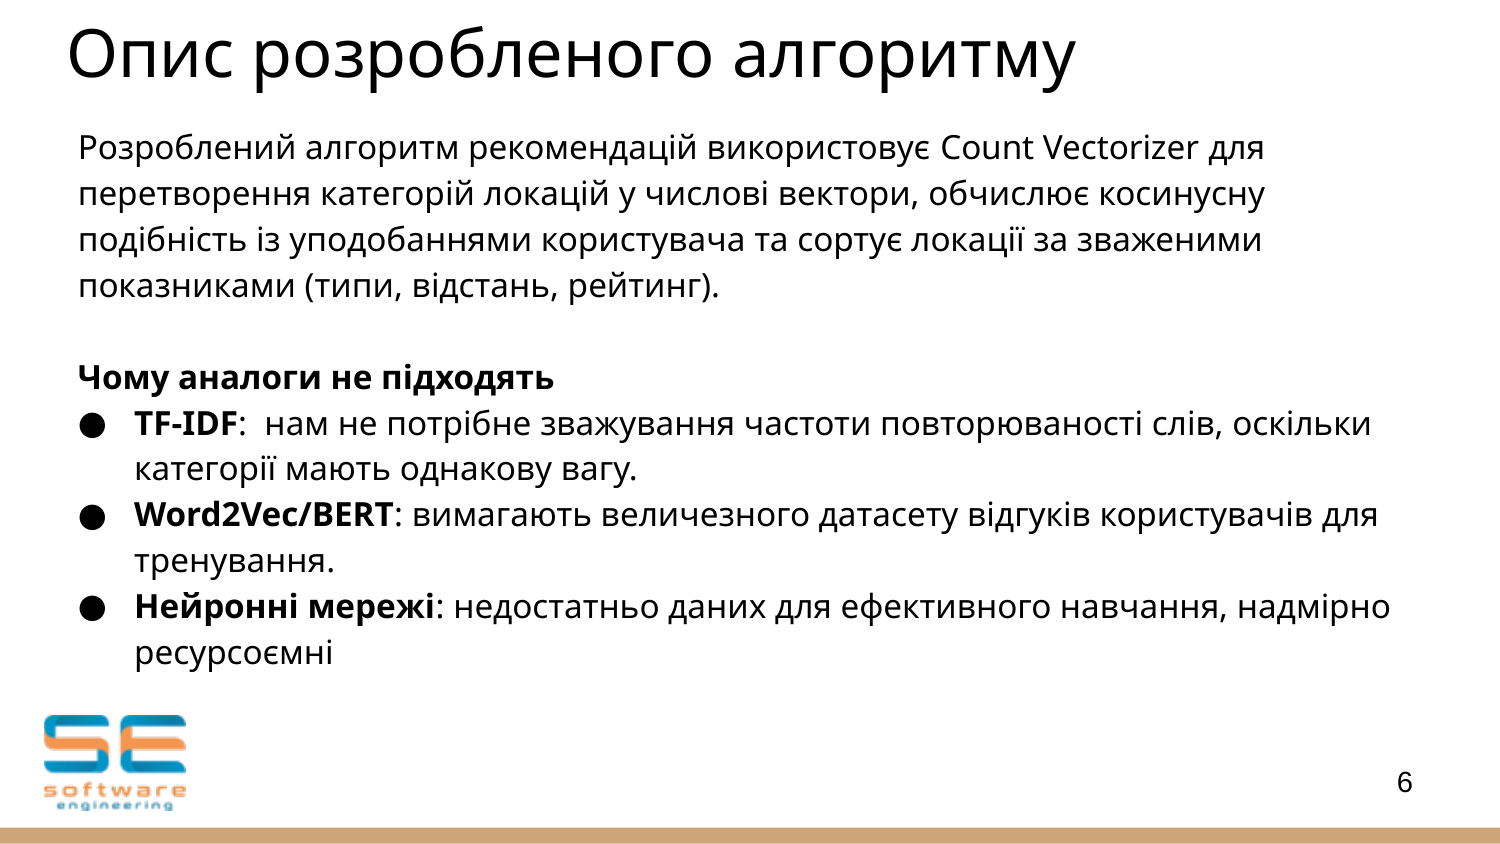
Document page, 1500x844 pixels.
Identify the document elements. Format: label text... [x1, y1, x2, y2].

text_box 6 [1382, 755, 1500, 806]
list Розроблений алгоритм рекомендацій використовує Count Vectorizer для перетворення категорій локацій у числові вектори, обчислює косинусну подібність із уподобаннями користувача та сортує локації за зваженими показниками (типи, відстань, рейтинг). Чому аналоги не підходять TF-IDF: нам не потрібне зважування частоти повторюваності слів, оскільки категорії мають однакову вагу. Word2Vec/BERT: вимагають величезного датасету відгуків користувачів для тренування. Нейронні мережі: недостатньо даних для ефективного навчання, надмірно ресурсоємні [44, 105, 1449, 752]
picture [43, 714, 186, 811]
title Опис розробленого алгоритму [51, 0, 1449, 105]
